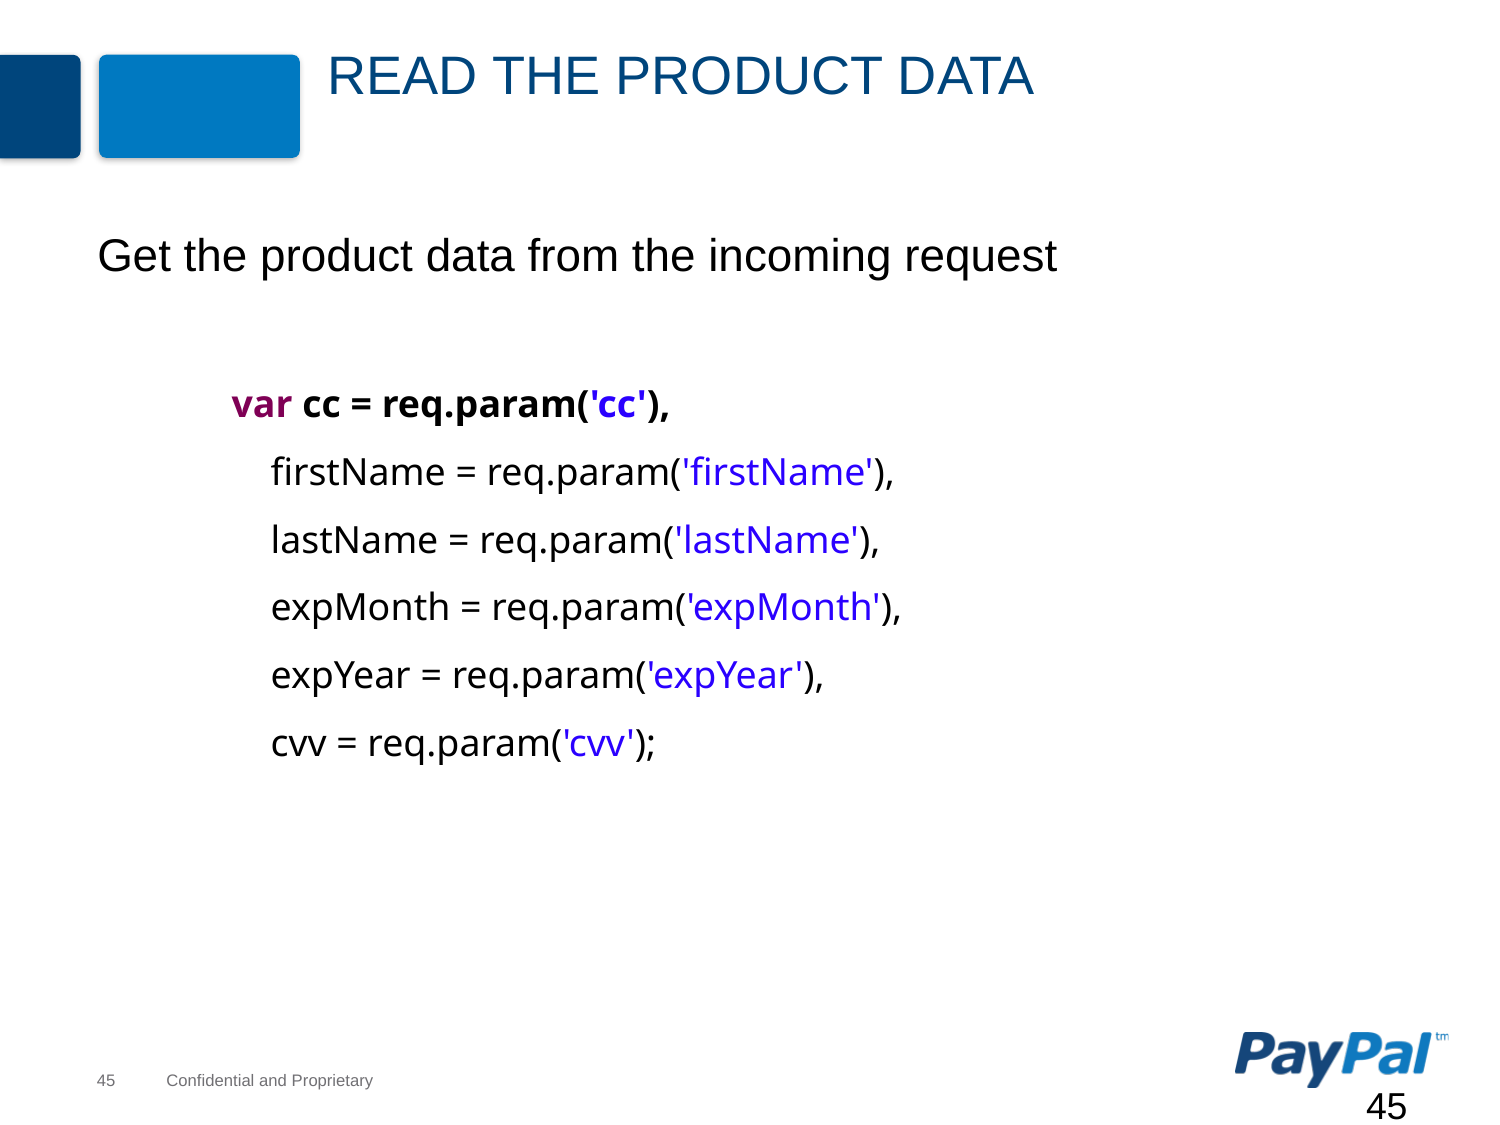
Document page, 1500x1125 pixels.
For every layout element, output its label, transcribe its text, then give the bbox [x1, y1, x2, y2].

title Read the Product Data [312, 37, 1463, 175]
picture [1235, 1032, 1449, 1088]
list Get the product data from the incoming request var cc = req.param('cc'), firstName = req.param('firstName'), lastName = req.param('lastName'), expMonth = req.param('expMonth'), expYear = req.param('expYear'), cvv = req.param('cvv'); [82, 221, 1413, 1013]
slide_number 45 [1351, 1074, 1500, 1125]
